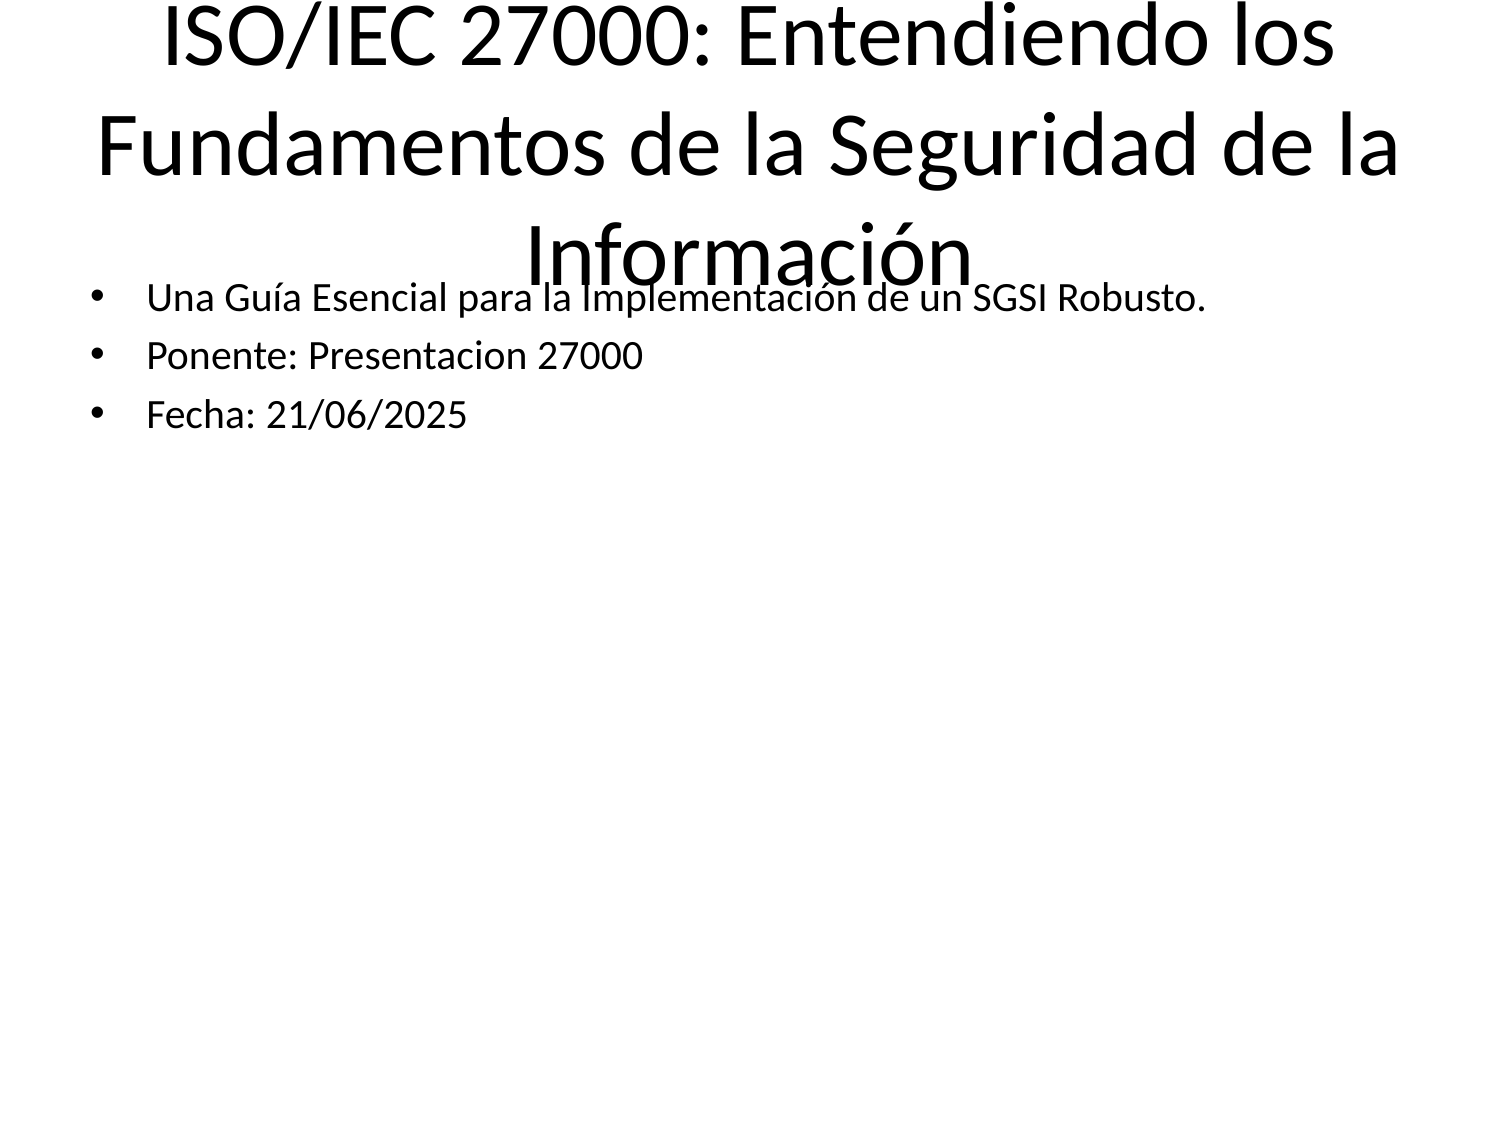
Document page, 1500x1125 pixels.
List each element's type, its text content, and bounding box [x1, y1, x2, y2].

title ISO/IEC 27000: Entendiendo los Fundamentos de la Seguridad de la Información [75, 45, 1425, 233]
list Una Guía Esencial para la Implementación de un SGSI Robusto. Ponente: Presentacion 27000 Fecha: 21/06/2025 [75, 262, 1425, 1005]
